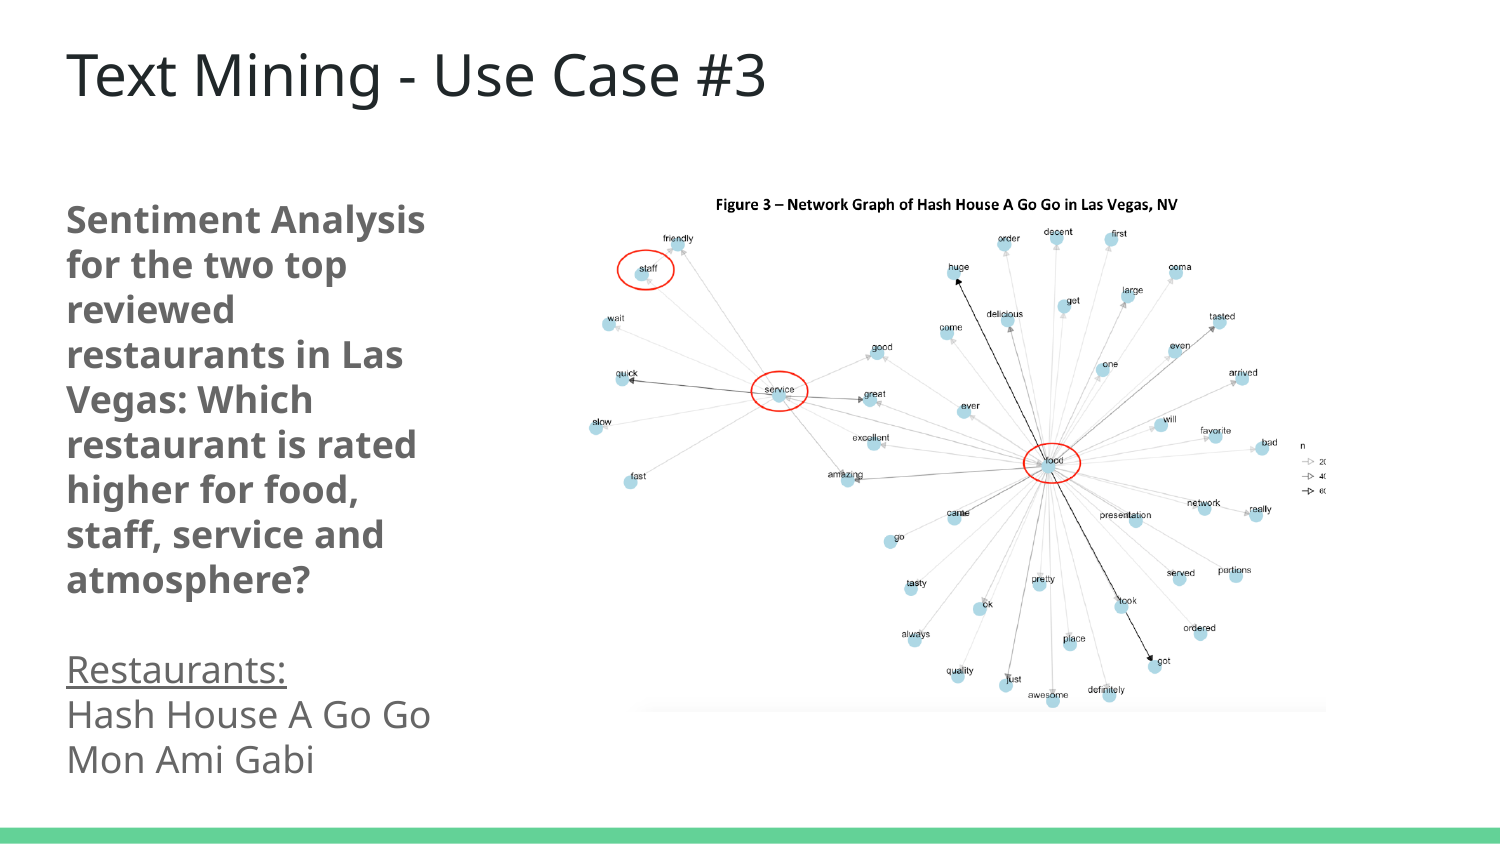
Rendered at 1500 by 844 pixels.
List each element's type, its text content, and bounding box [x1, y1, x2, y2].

title Text Mining - Use Case #3 [51, 23, 1449, 118]
list Sentiment Analysis for the two top reviewed restaurants in Las Vegas: Which restaurant is rated higher for food, staff, service and atmosphere? Restaurants: Hash House A Go Go Mon Ami Gabi [51, 180, 455, 583]
picture [508, 170, 1420, 712]
